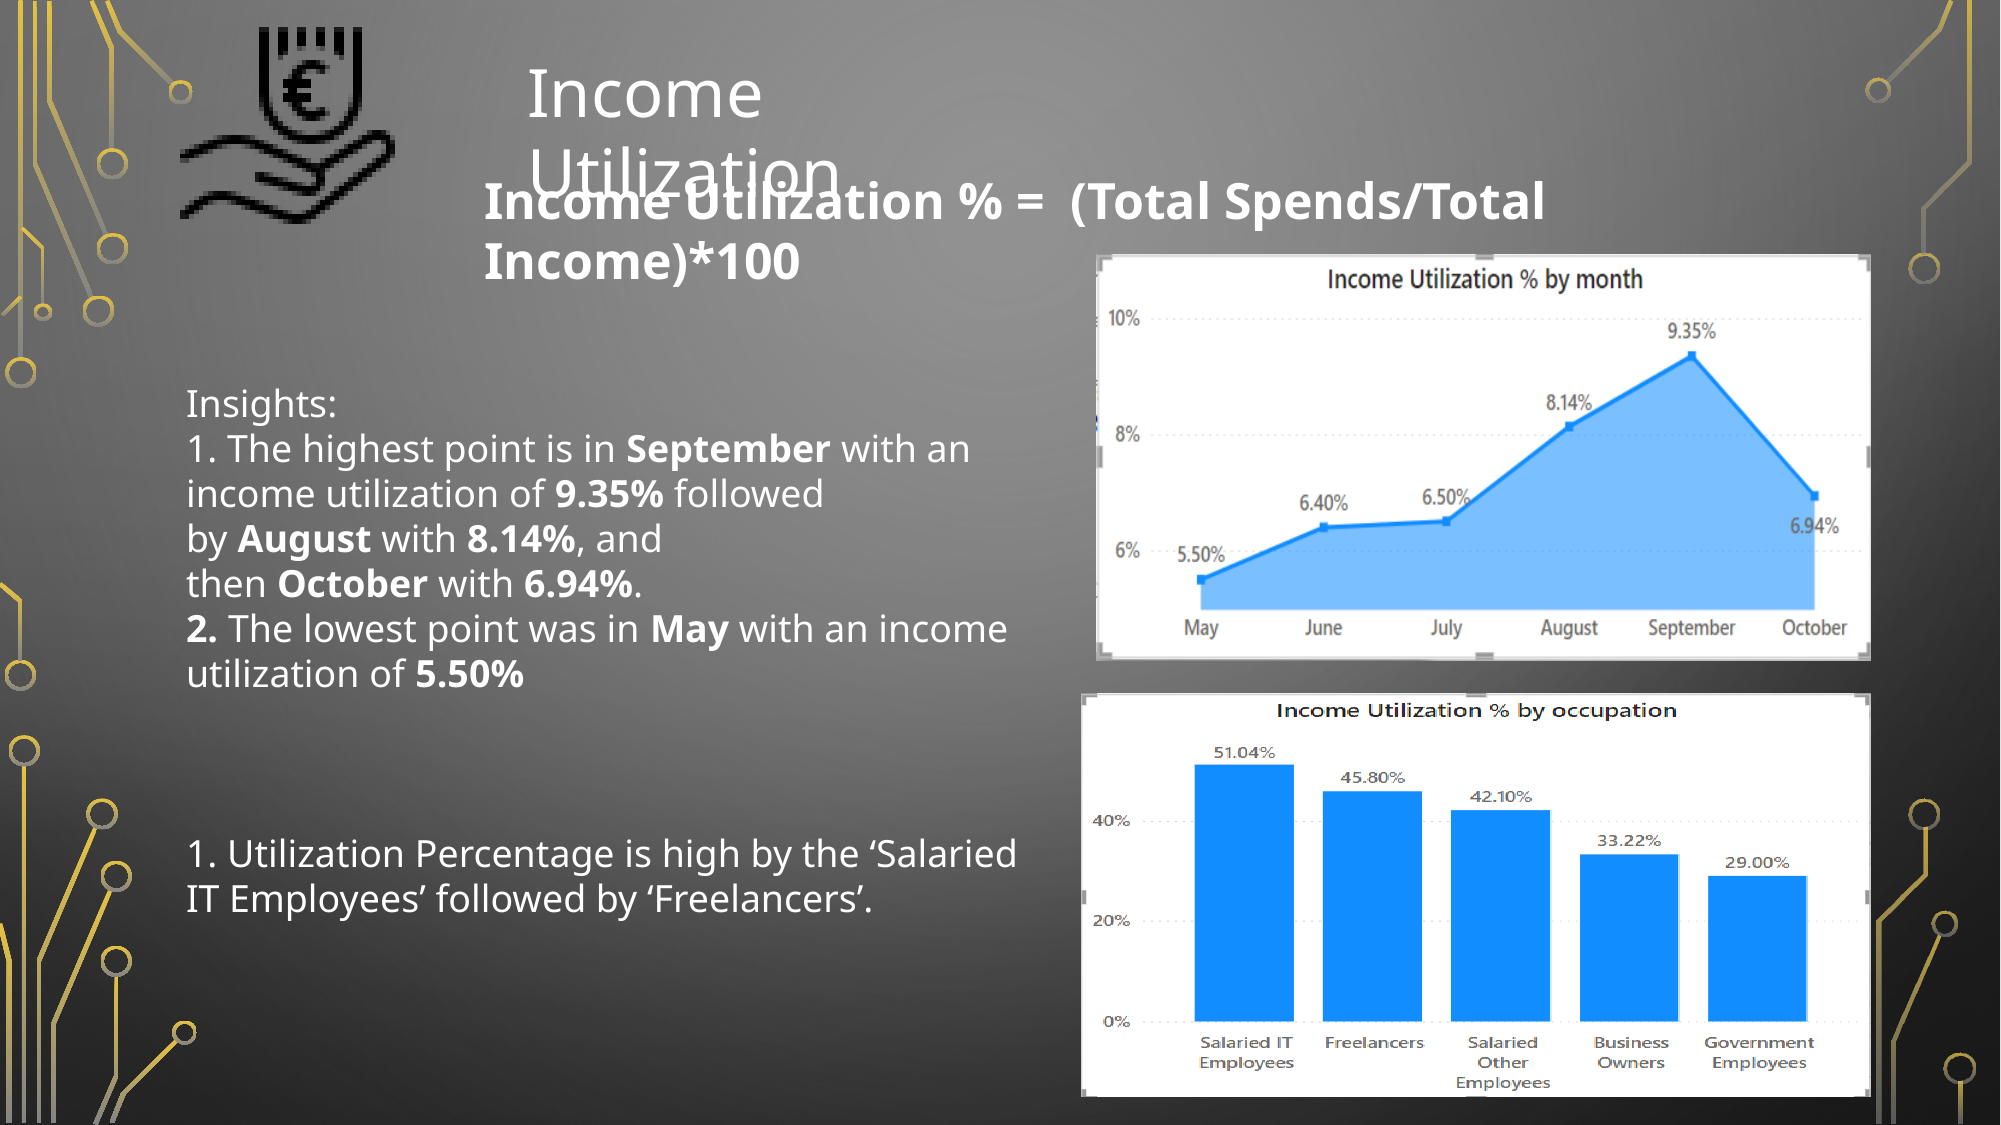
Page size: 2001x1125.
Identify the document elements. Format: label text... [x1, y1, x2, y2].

text_box Insights: 1. The highest point is in September with an income utilization of 9.35% followed by August with 8.14%, and then October with 6.94%. 2. The lowest point was in May with an income utilization of 5.50% 1. Utilization Percentage is high by the ‘Salaried IT Employees’ followed by ‘Freelancers’. [171, 372, 1047, 928]
text_box Income Utilization [512, 43, 1097, 219]
text_box Income Utilization % = (Total Spends/Total Income)*100 [469, 162, 1725, 298]
picture [171, 9, 405, 243]
picture [1081, 693, 1871, 1098]
picture [1096, 254, 1871, 661]
